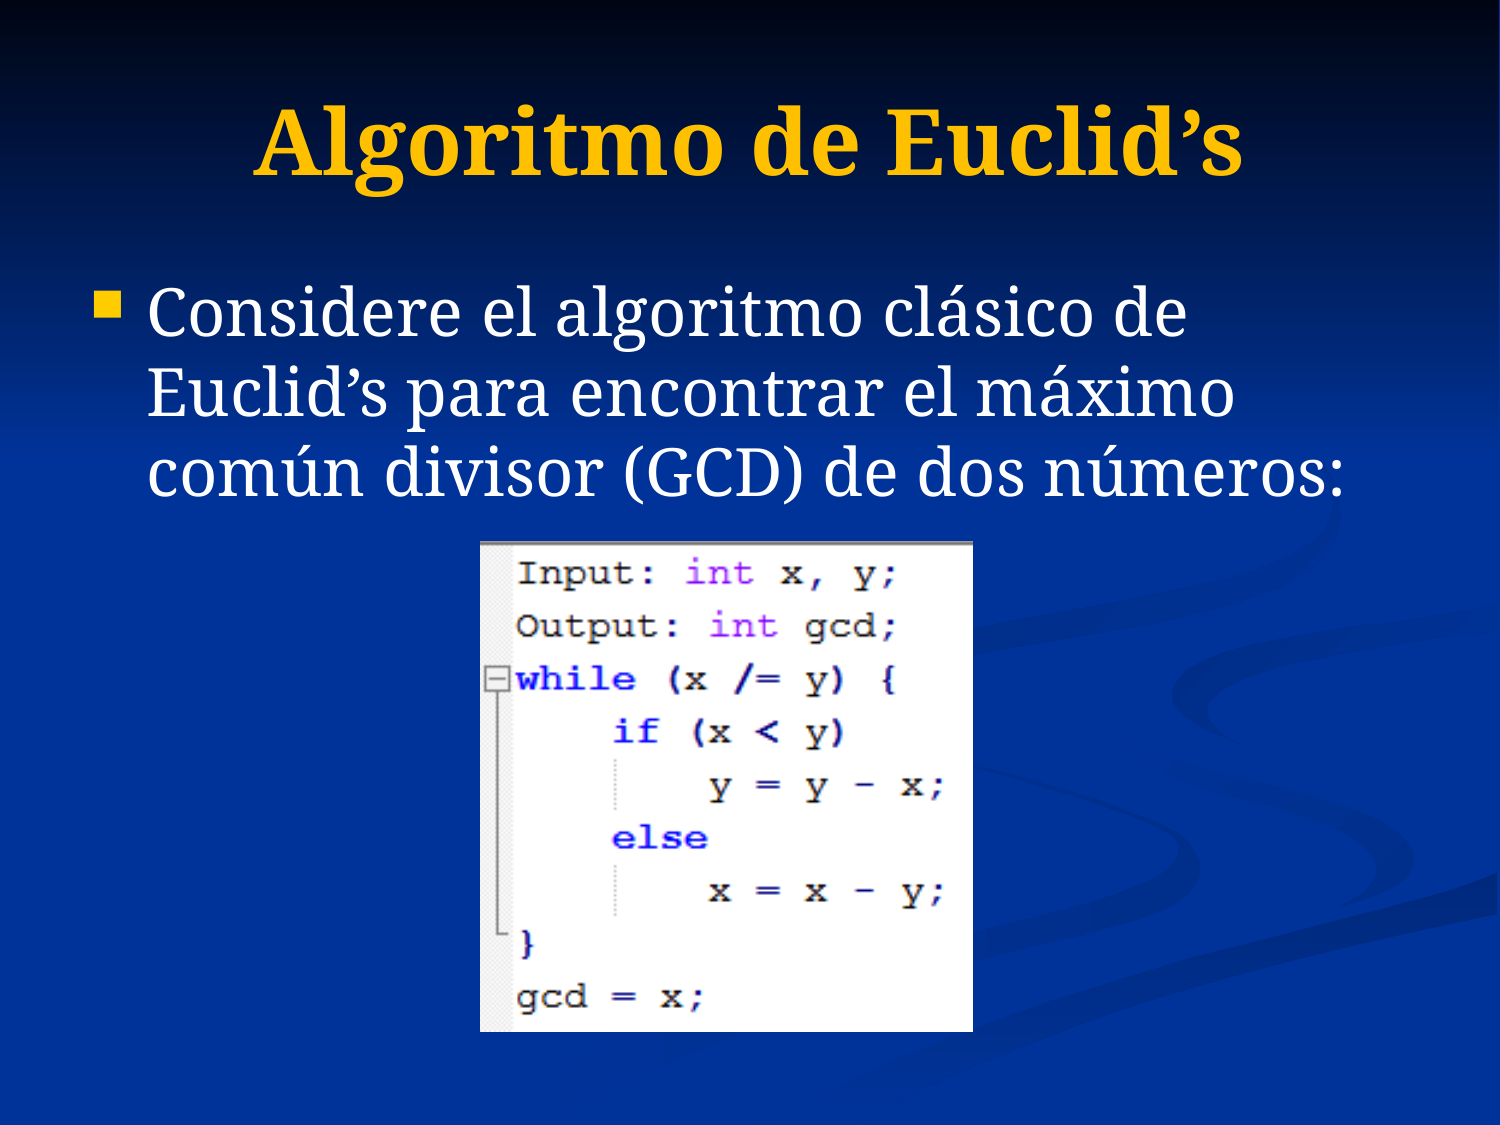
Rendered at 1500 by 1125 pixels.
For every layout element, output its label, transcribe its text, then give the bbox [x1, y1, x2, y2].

title Algoritmo de Euclid’s [74, 44, 1426, 233]
list Considere el algoritmo clásico de Euclid’s para encontrar el máximo común divisor (GCD) de dos números: [74, 262, 1426, 1006]
picture [480, 541, 973, 1032]
